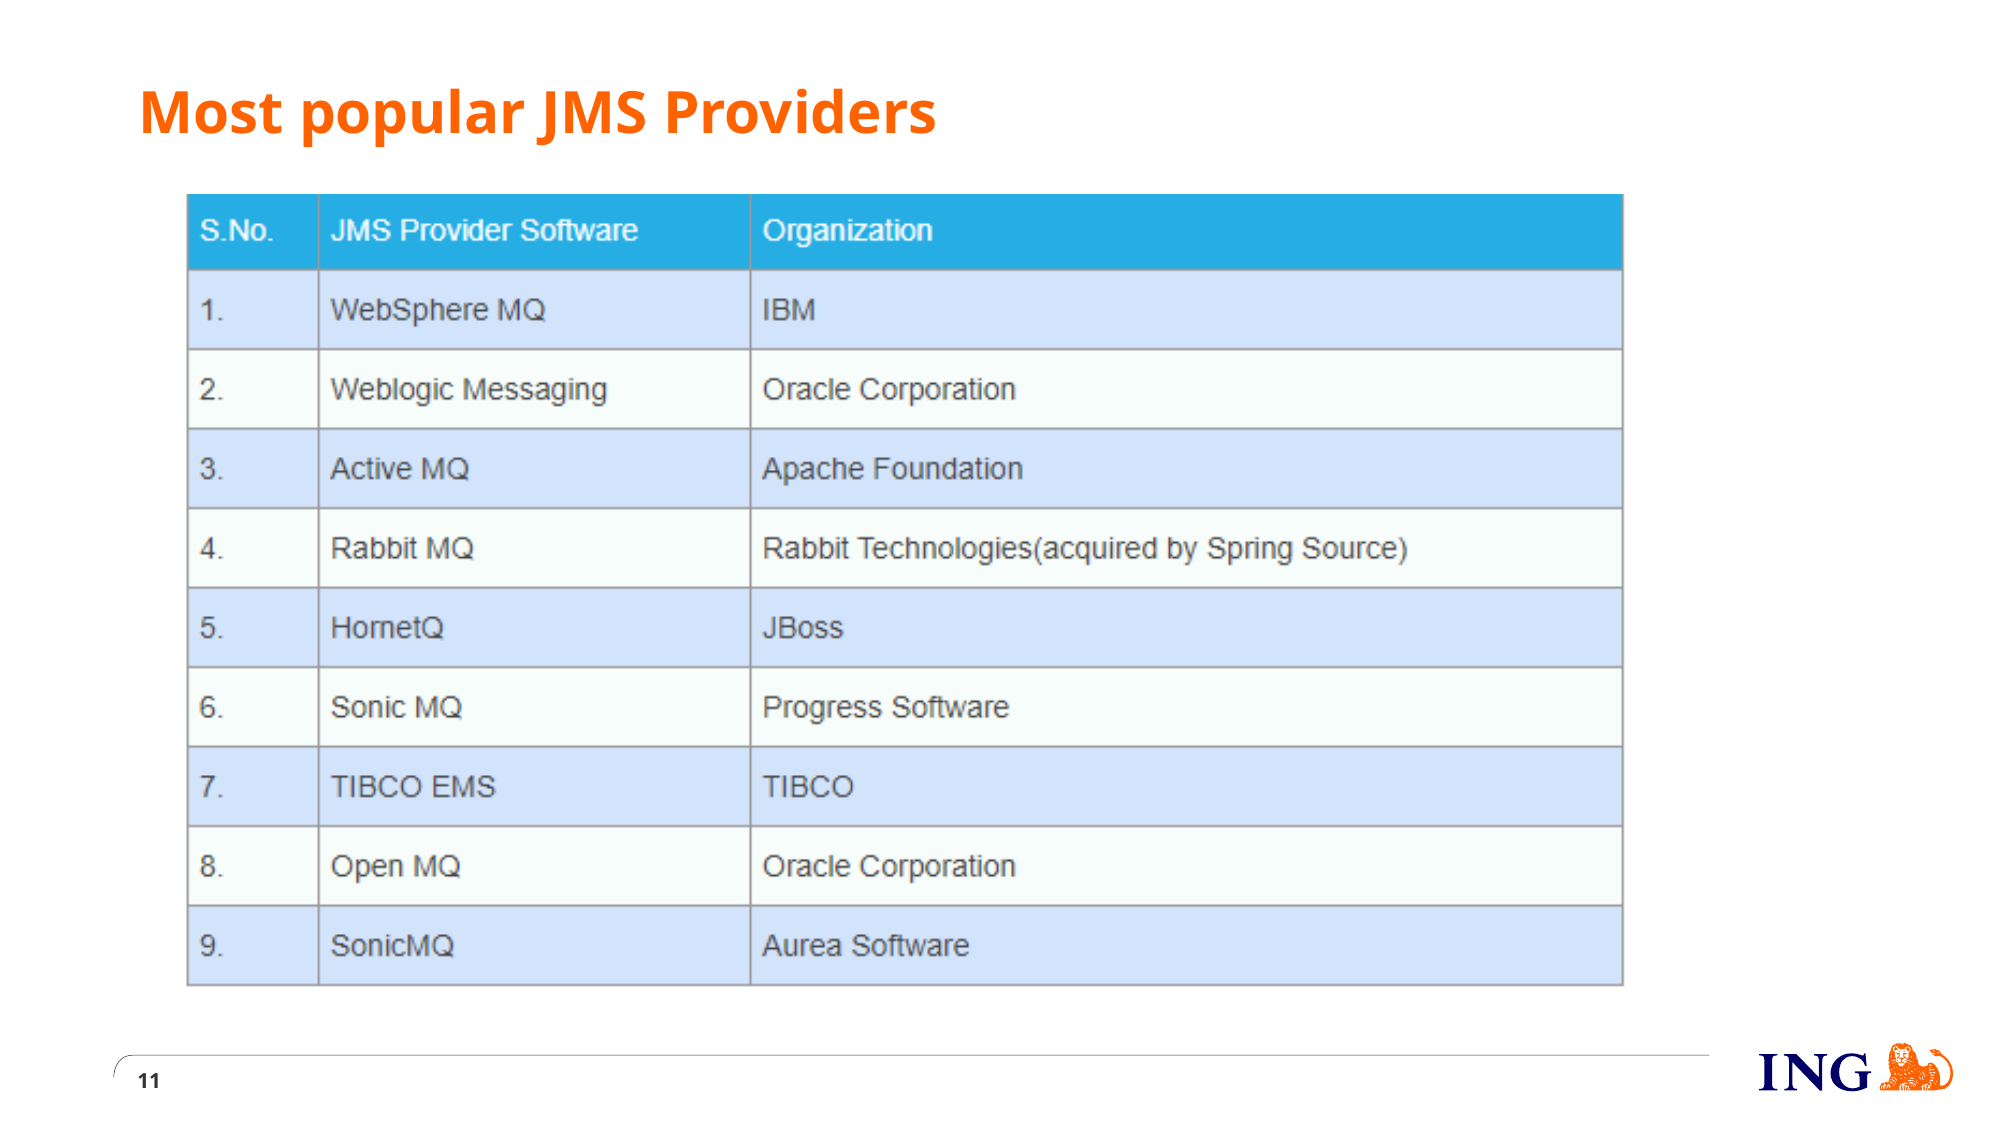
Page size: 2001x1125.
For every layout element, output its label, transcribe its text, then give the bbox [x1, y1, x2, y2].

title Most popular JMS Providers [138, 46, 1858, 187]
slide_number 11 [137, 1065, 219, 1097]
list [185, 194, 1633, 991]
